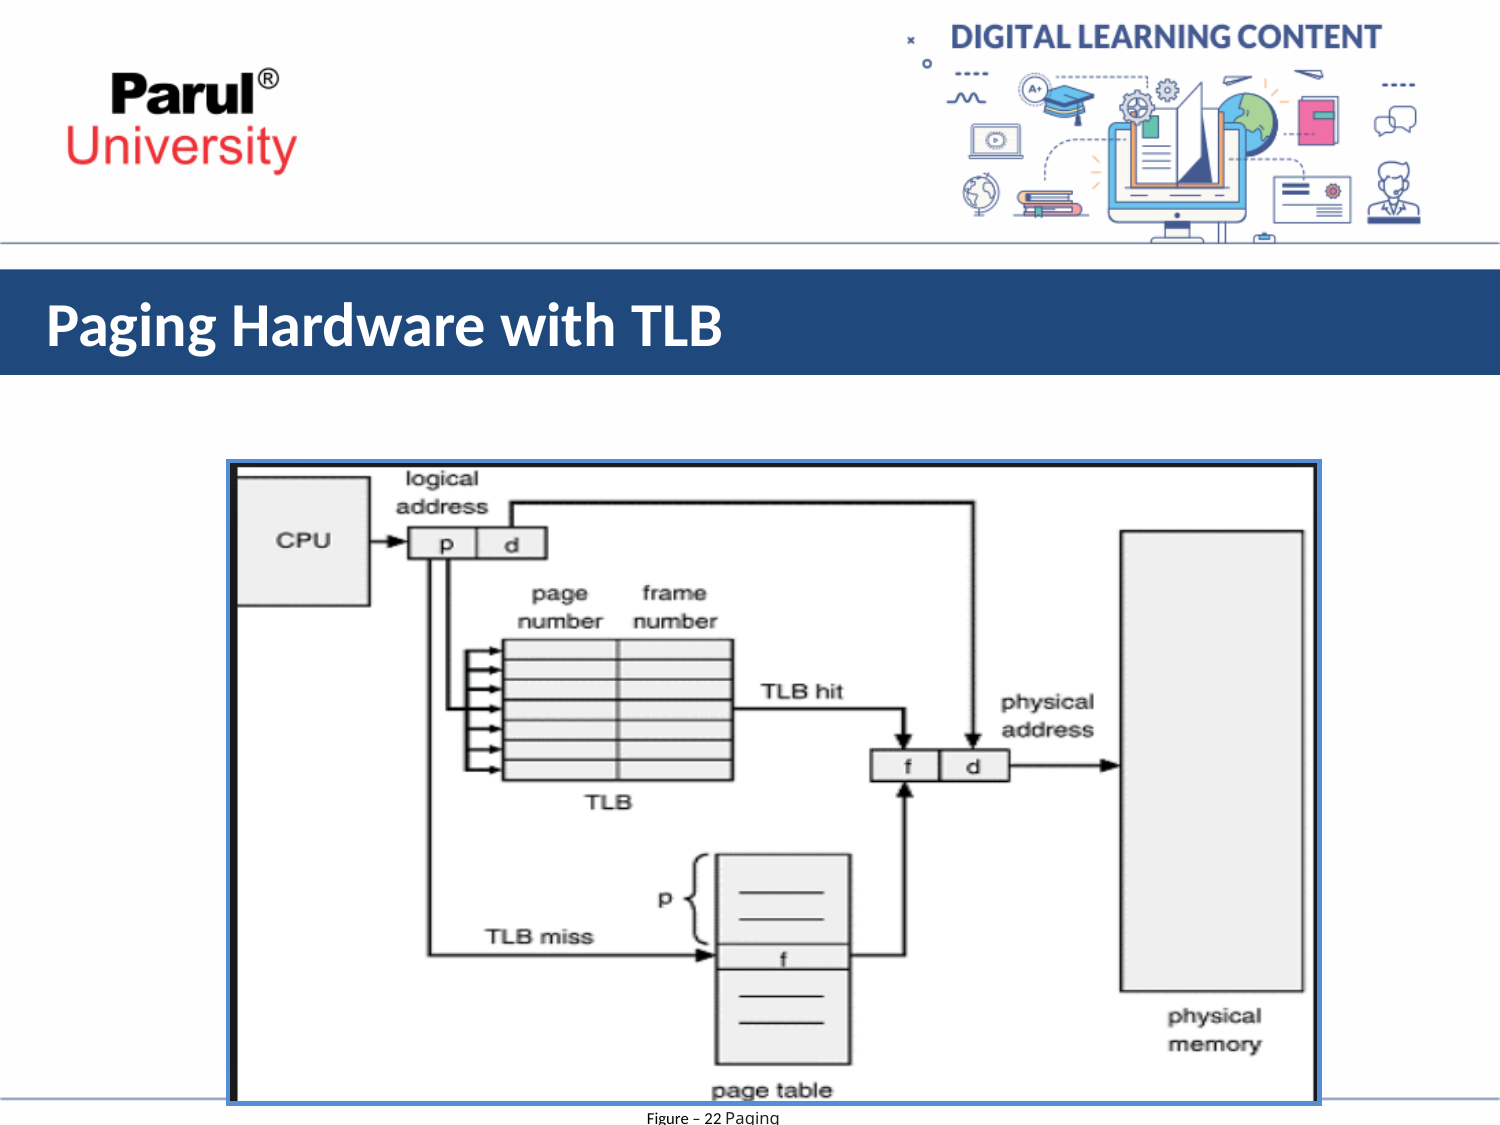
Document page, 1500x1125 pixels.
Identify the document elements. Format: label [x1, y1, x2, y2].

picture [0, 0, 1500, 1125]
list [229, 463, 1318, 1102]
